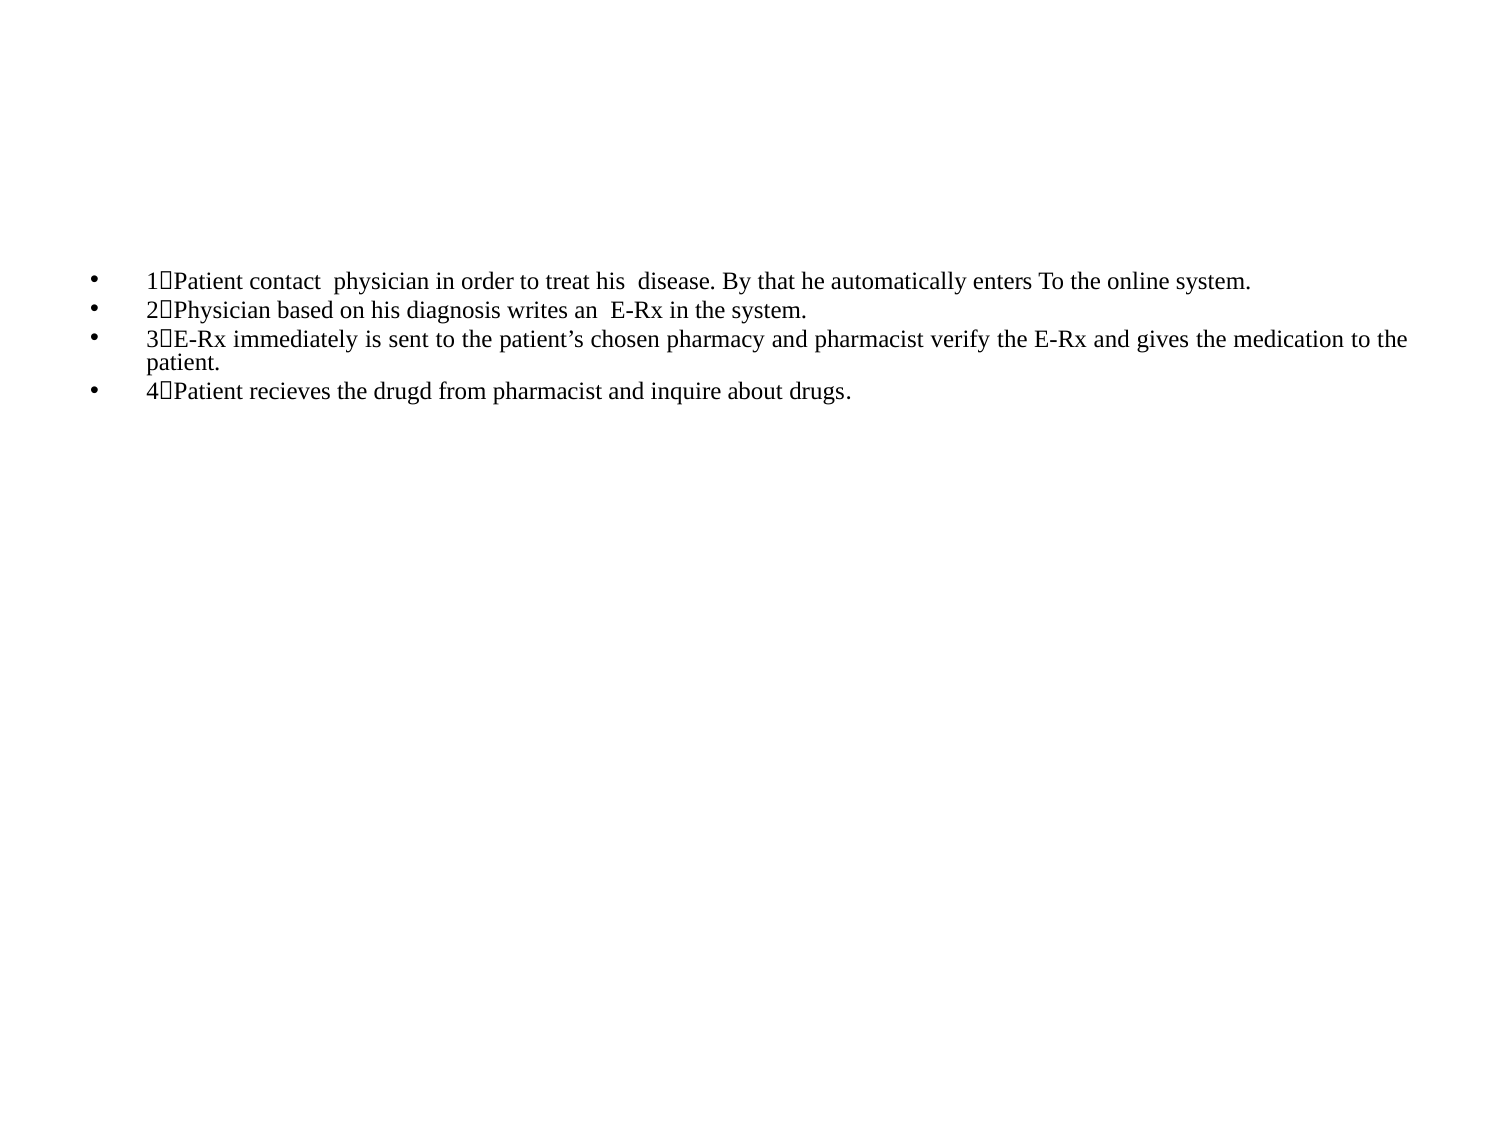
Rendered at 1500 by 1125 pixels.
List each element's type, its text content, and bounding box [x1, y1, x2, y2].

list 1Patient contact physician in order to treat his disease. By that he automatically enters To the online system. 2Physician based on his diagnosis writes an E-Rx in the system. 3E-Rx immediately is sent to the patient’s chosen pharmacy and pharmacist verify the E-Rx and gives the medication to the patient. 4Patient recieves the drugd from pharmacist and inquire about drugs. [75, 262, 1425, 916]
